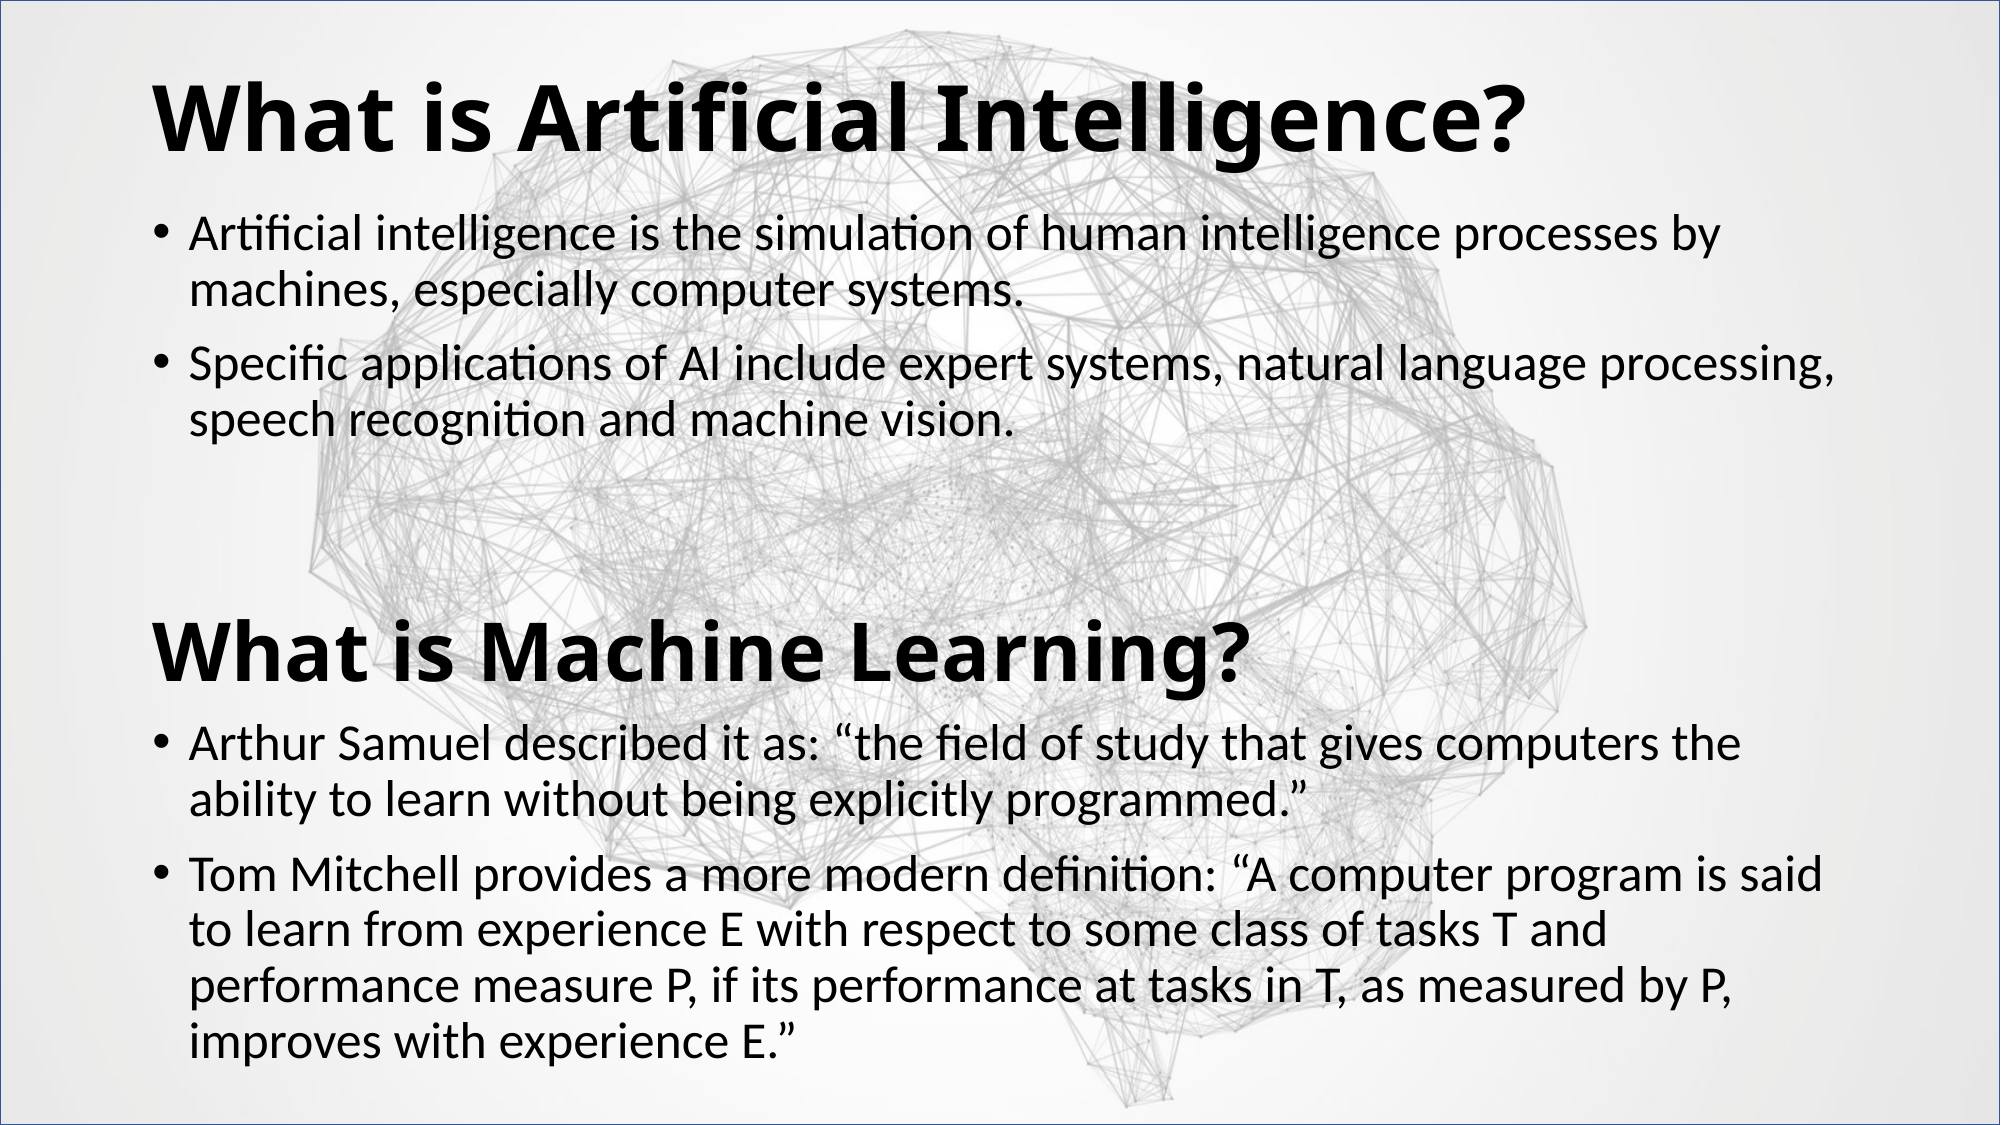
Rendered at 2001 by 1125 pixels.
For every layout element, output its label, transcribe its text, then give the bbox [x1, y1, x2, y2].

list Artificial intelligence is the simulation of human intelligence processes by machines, especially computer systems. Specific applications of AI include expert systems, natural language processing, speech recognition and machine vision. What is Machine Learning? Arthur Samuel described it as: “the field of study that gives computers the ability to learn without being explicitly programmed.” Tom Mitchell provides a more modern definition: “A computer program is said to learn from experience E with respect to some class of tasks T and performance measure P, if its performance at tasks in T, as measured by P, improves with experience E.” [137, 198, 1863, 1080]
title What is Artificial Intelligence? [137, 59, 1863, 185]
text_box [0, 0, 2000, 1125]
